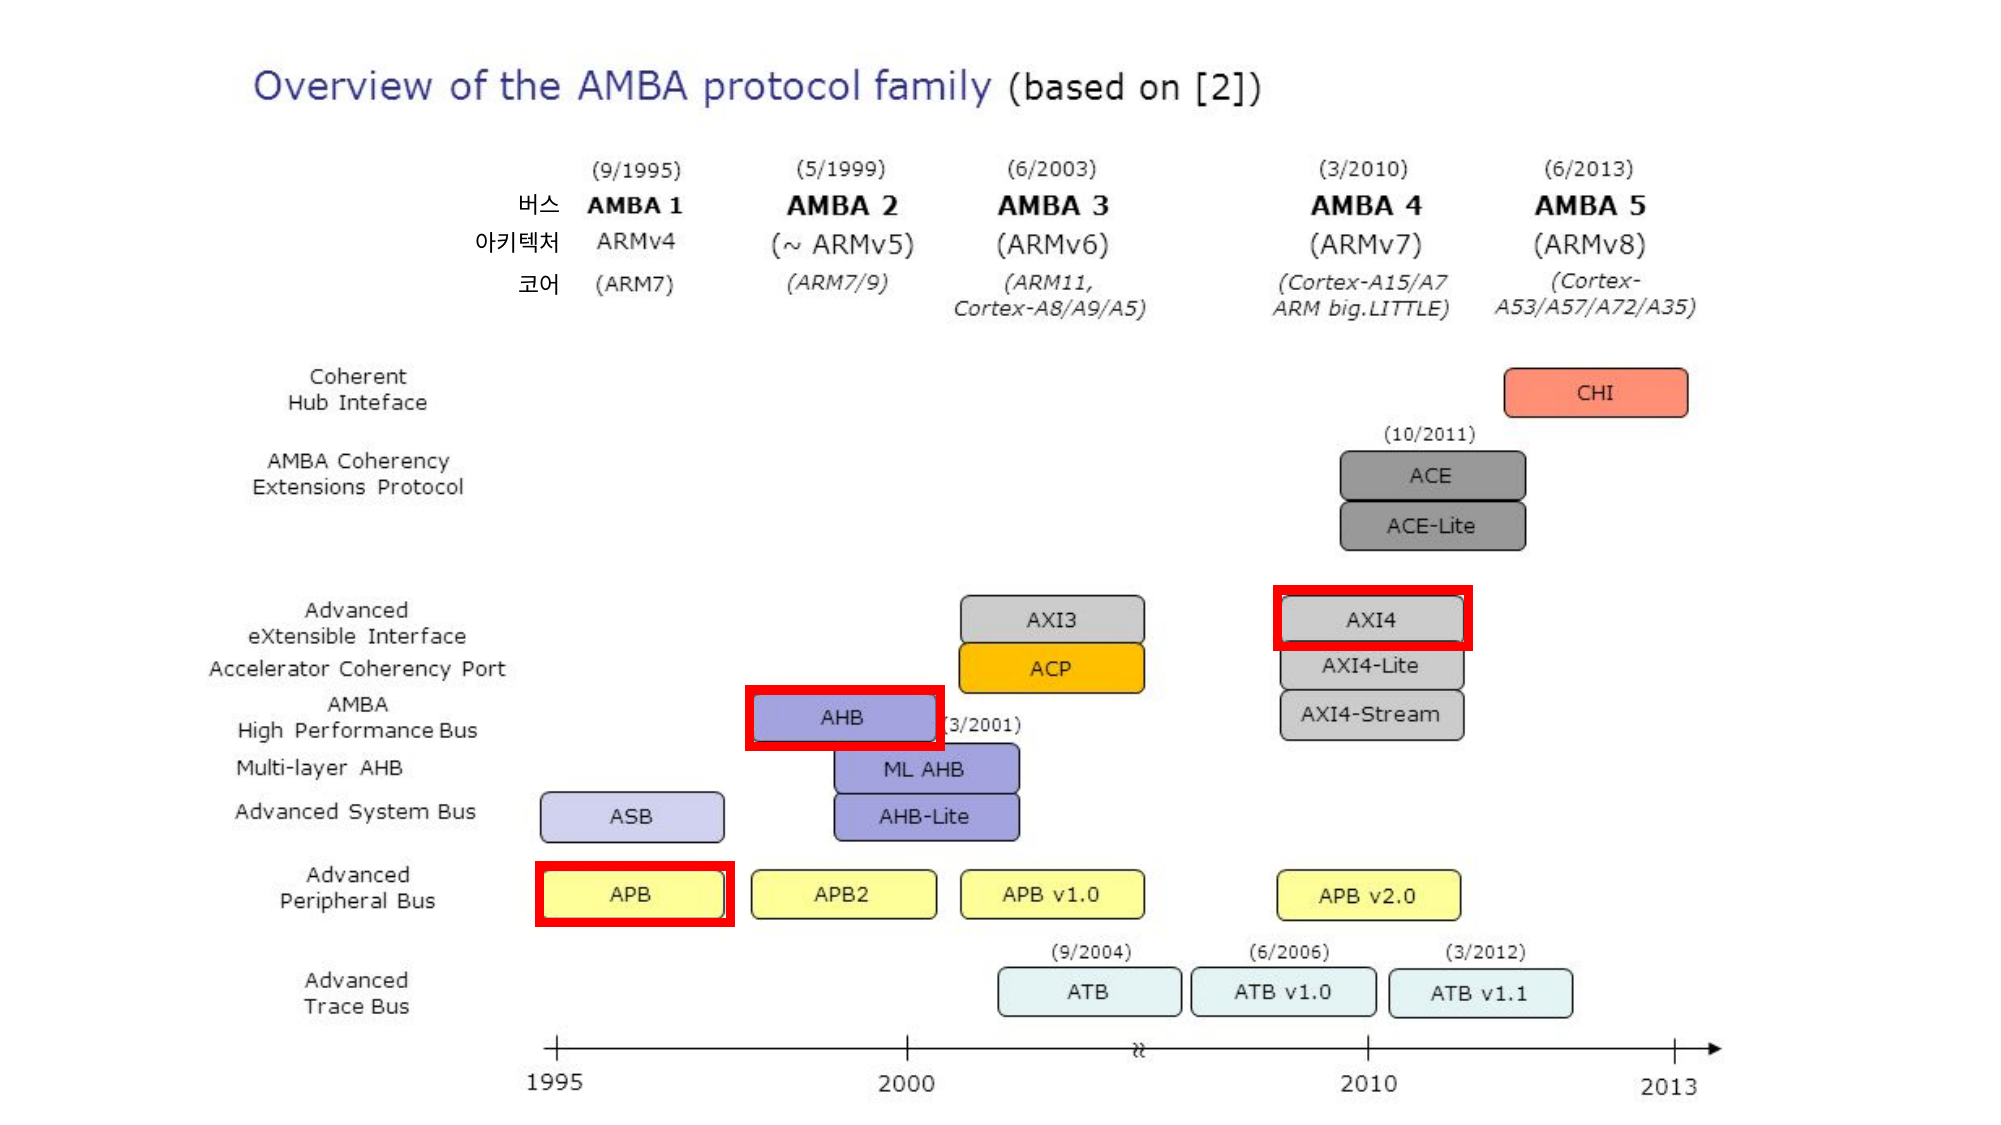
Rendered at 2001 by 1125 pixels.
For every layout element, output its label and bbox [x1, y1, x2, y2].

text_box [206, 27, 1749, 1113]
